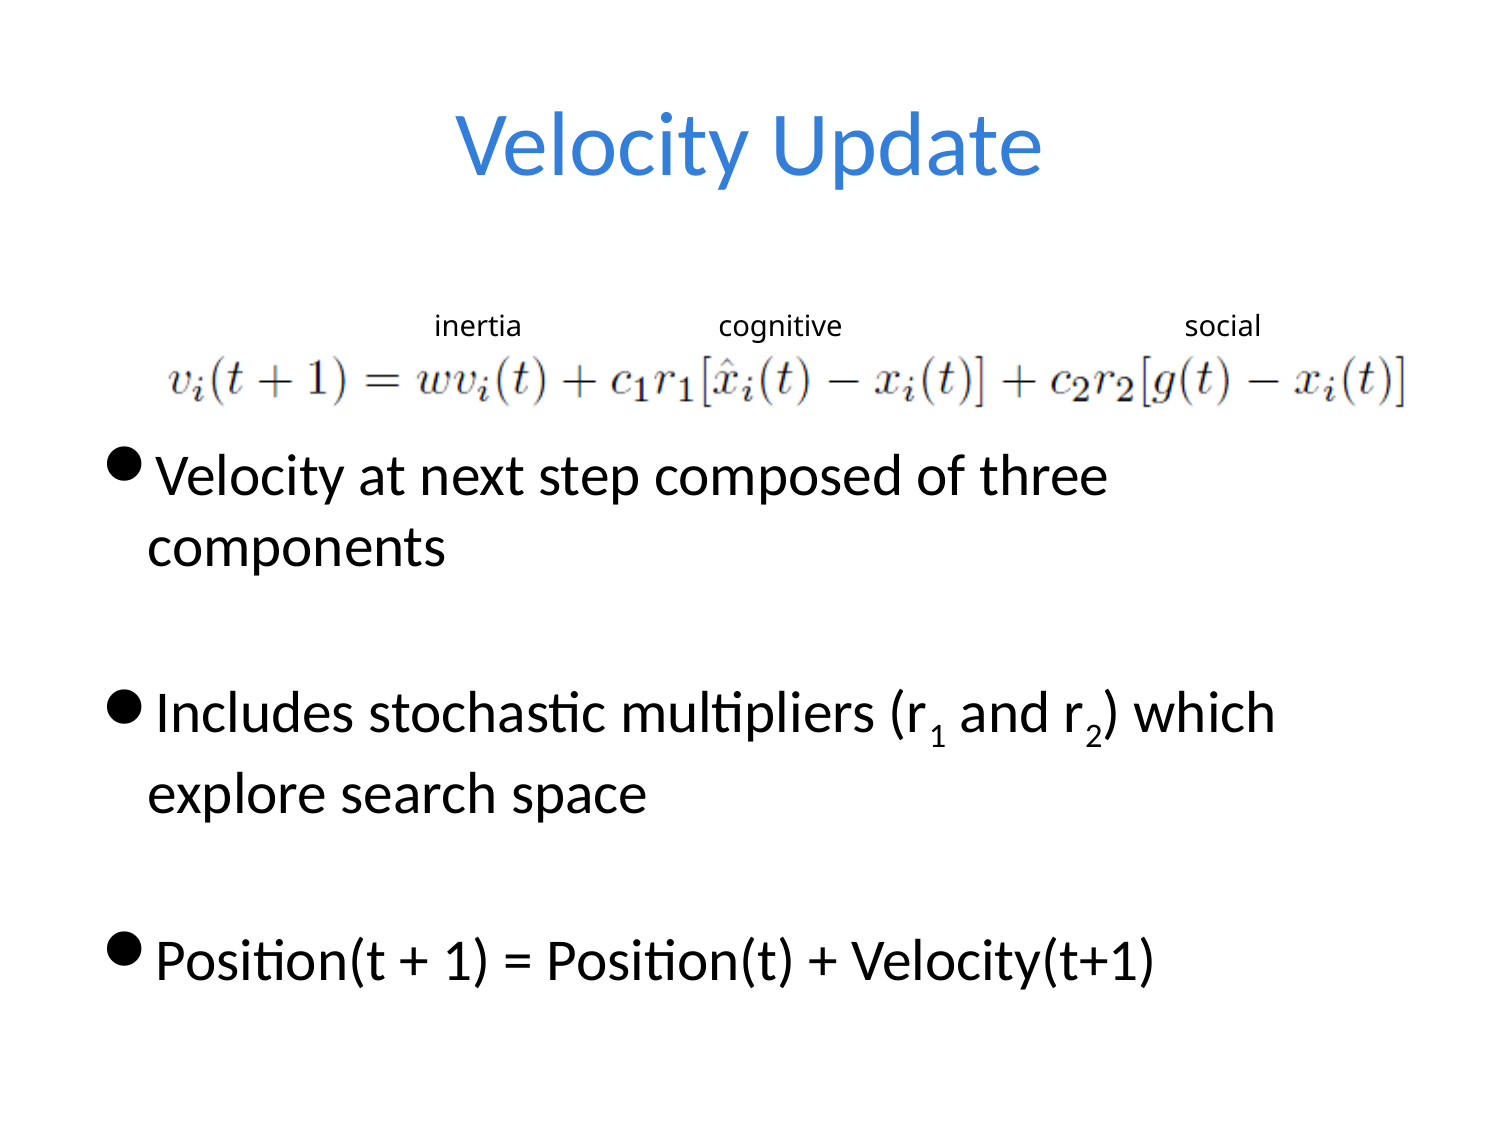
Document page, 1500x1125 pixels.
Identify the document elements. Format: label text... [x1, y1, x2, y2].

text_box social [1169, 299, 1277, 348]
text_box inertia [419, 299, 538, 348]
list Velocity at next step composed of three components Includes stochastic multipliers (r1 and r2) which explore search space Position(t + 1) = Position(t) + Velocity(t+1) [75, 262, 1425, 1005]
text_box cognitive [703, 299, 858, 348]
title Velocity Update [75, 45, 1425, 233]
picture [162, 349, 1411, 413]
